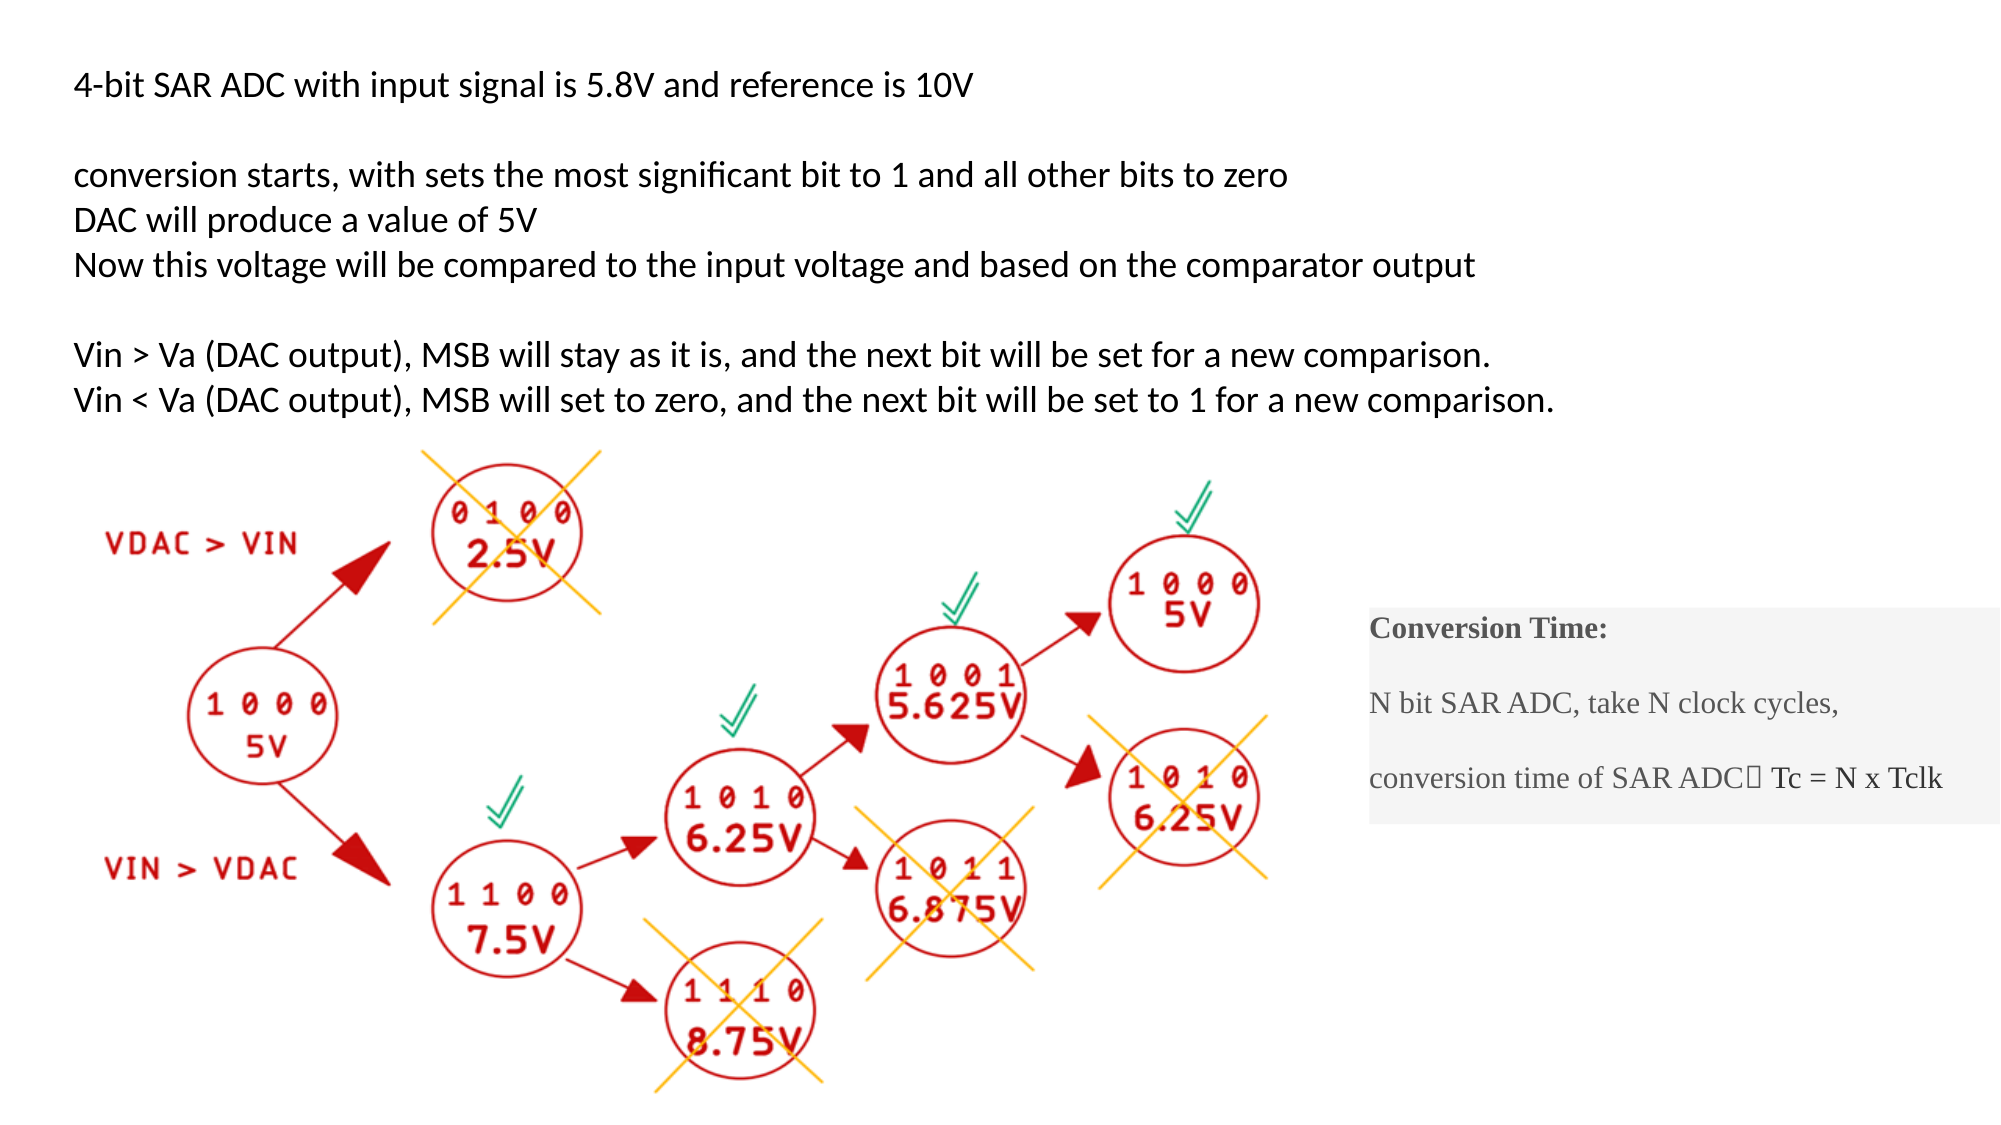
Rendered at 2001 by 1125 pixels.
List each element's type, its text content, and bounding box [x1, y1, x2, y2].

picture [100, 447, 1273, 1099]
text_box Conversion Time: N bit SAR ADC, take N clock cycles, conversion time of SAR ADC Tc = N x Tclk [1369, 607, 2000, 825]
text_box 4-bit SAR ADC with input signal is 5.8V and reference is 10V conversion starts, with sets the most significant bit to 1 and all other bits to zero DAC will produce a value of 5V Now this voltage will be compared to the input voltage and based on the comparator output Vin > Va (DAC output), MSB will stay as it is, and the next bit will be set for a new comparison. Vin < Va (DAC output), MSB will set to zero, and the next bit will be set to 1 for a new comparison. [58, 52, 1572, 427]
